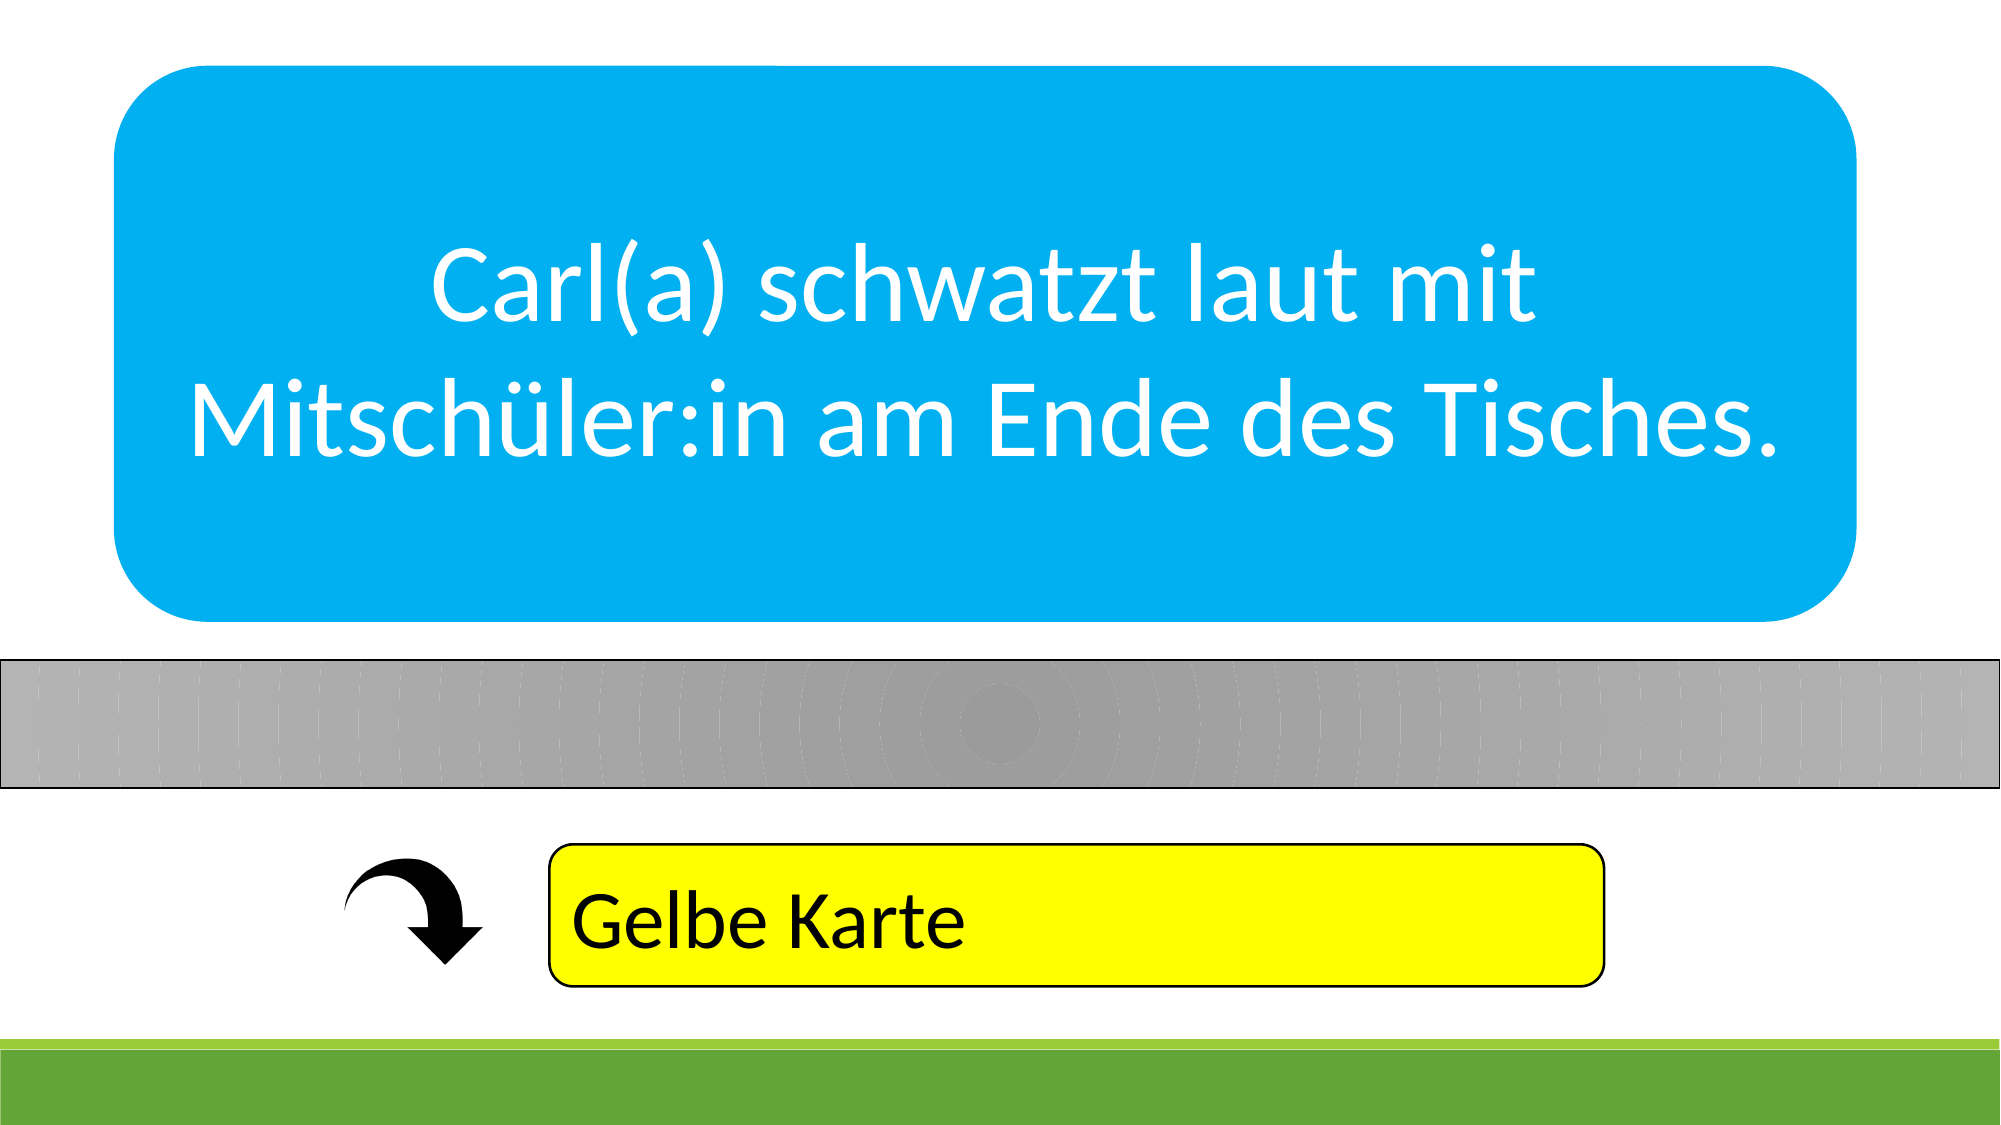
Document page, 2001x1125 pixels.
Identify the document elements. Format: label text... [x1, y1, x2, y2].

text_box Carl(a) schwatzt laut mit Mitschüler:in am Ende des Tisches. [113, 65, 1857, 622]
text_box Gelbe Karte [548, 843, 1606, 988]
text_box [0, 659, 2000, 789]
picture [337, 835, 489, 987]
